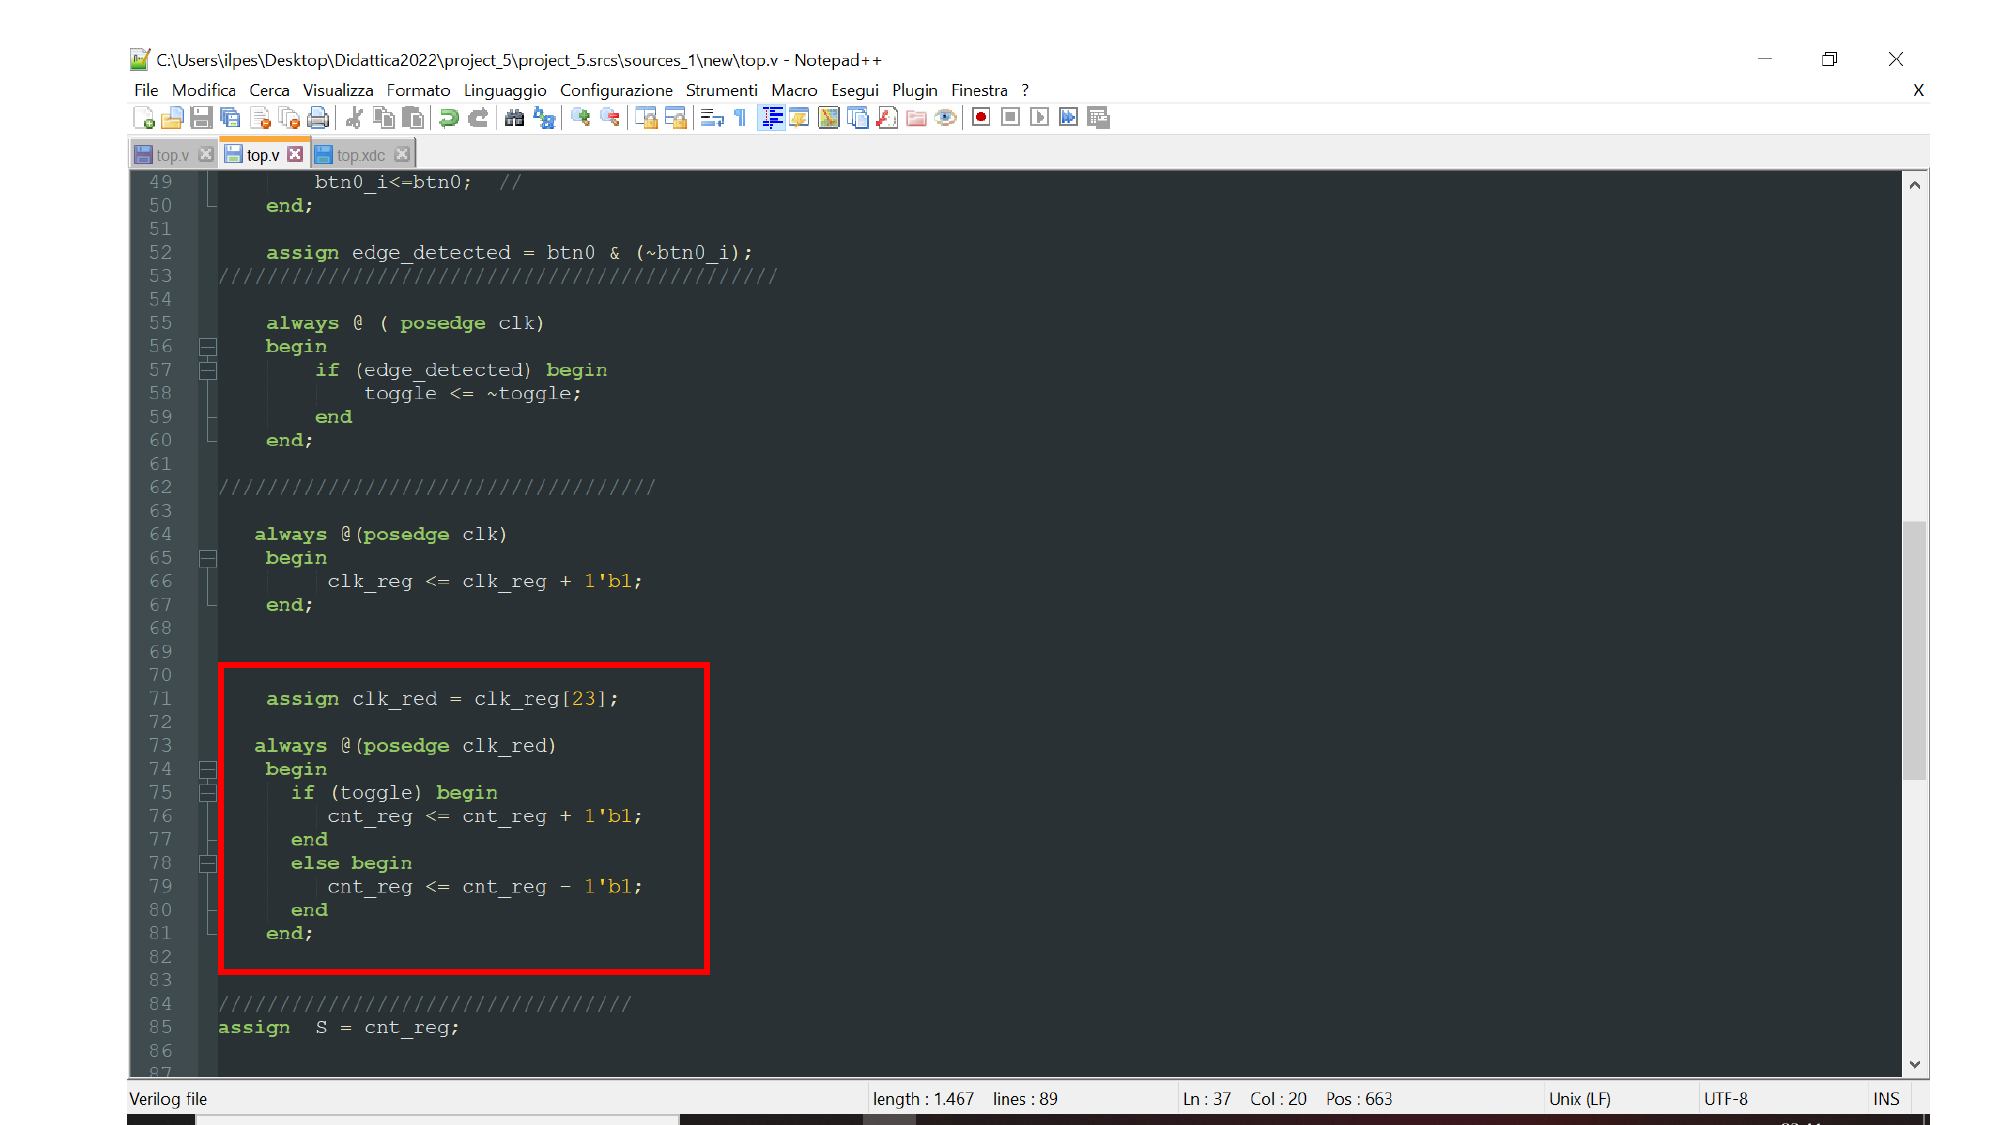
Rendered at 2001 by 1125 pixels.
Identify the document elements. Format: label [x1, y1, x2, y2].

list [127, 43, 1930, 1125]
